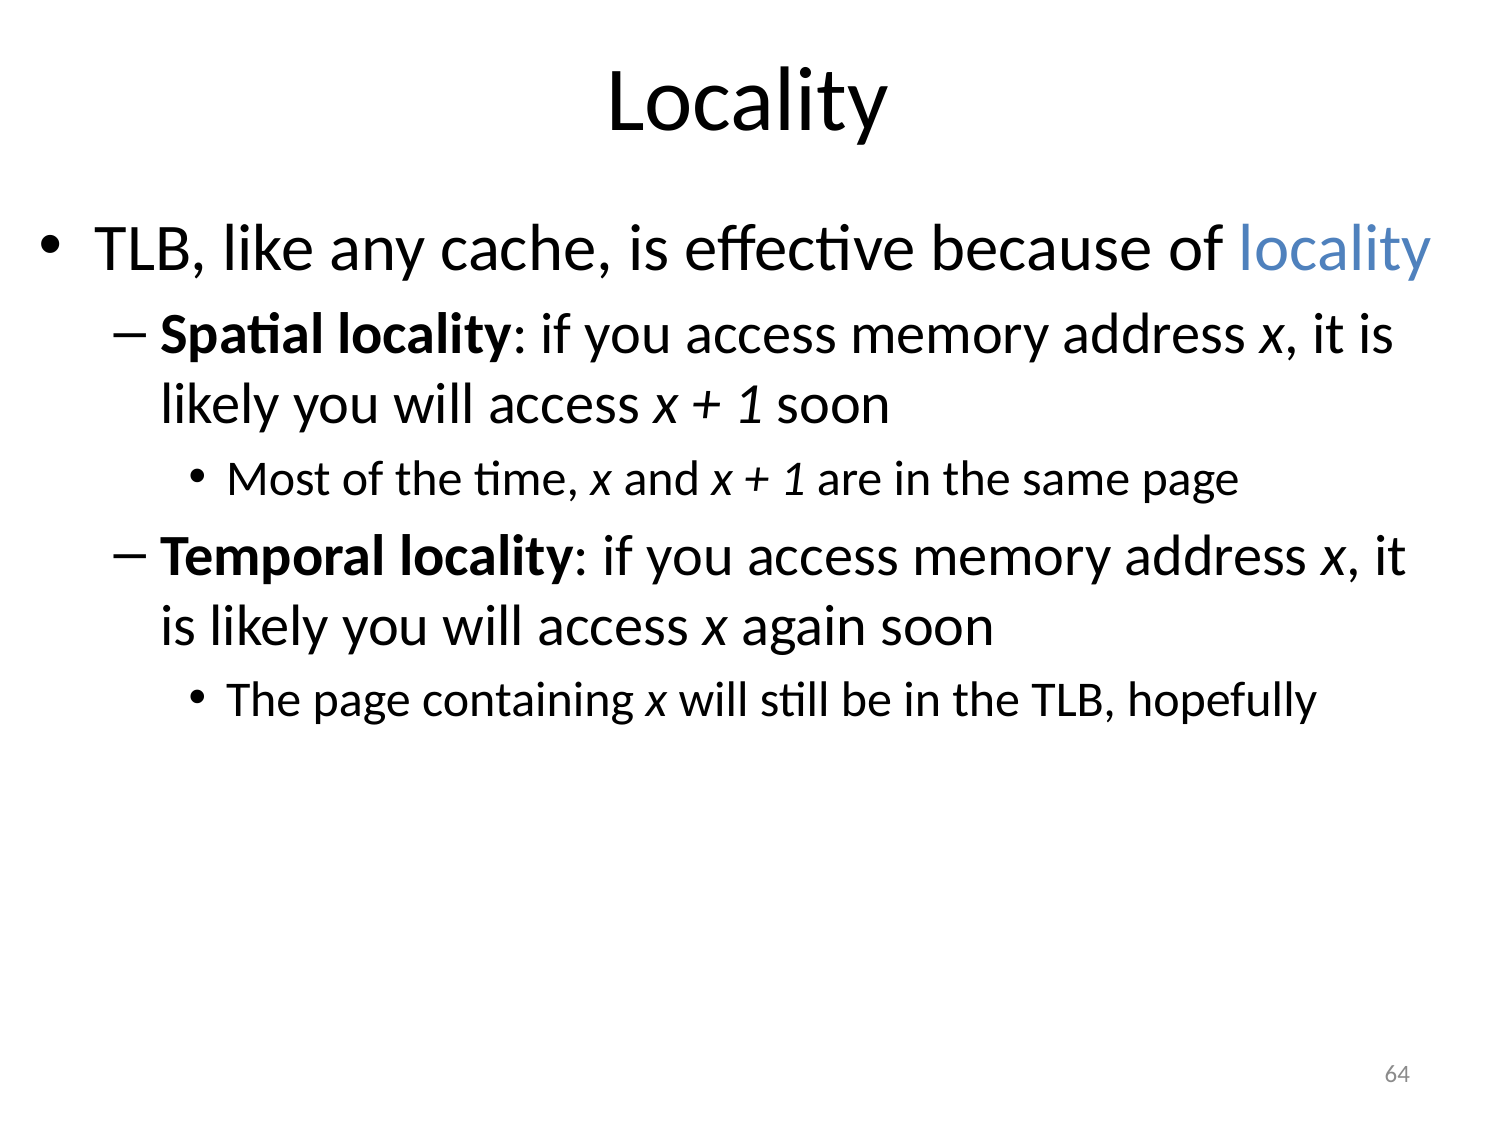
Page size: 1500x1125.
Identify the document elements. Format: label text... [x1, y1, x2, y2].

list TLB, like any cache, is effective because of locality Spatial locality: if you access memory address x, it is likely you will access x + 1 soon Most of the time, x and x + 1 are in the same page Temporal locality: if you access memory address x, it is likely you will access x again soon The page containing x will still be in the TLB, hopefully [23, 195, 1468, 1040]
title Locality [7, 0, 1488, 188]
slide_number 64 [1074, 1042, 1425, 1103]
